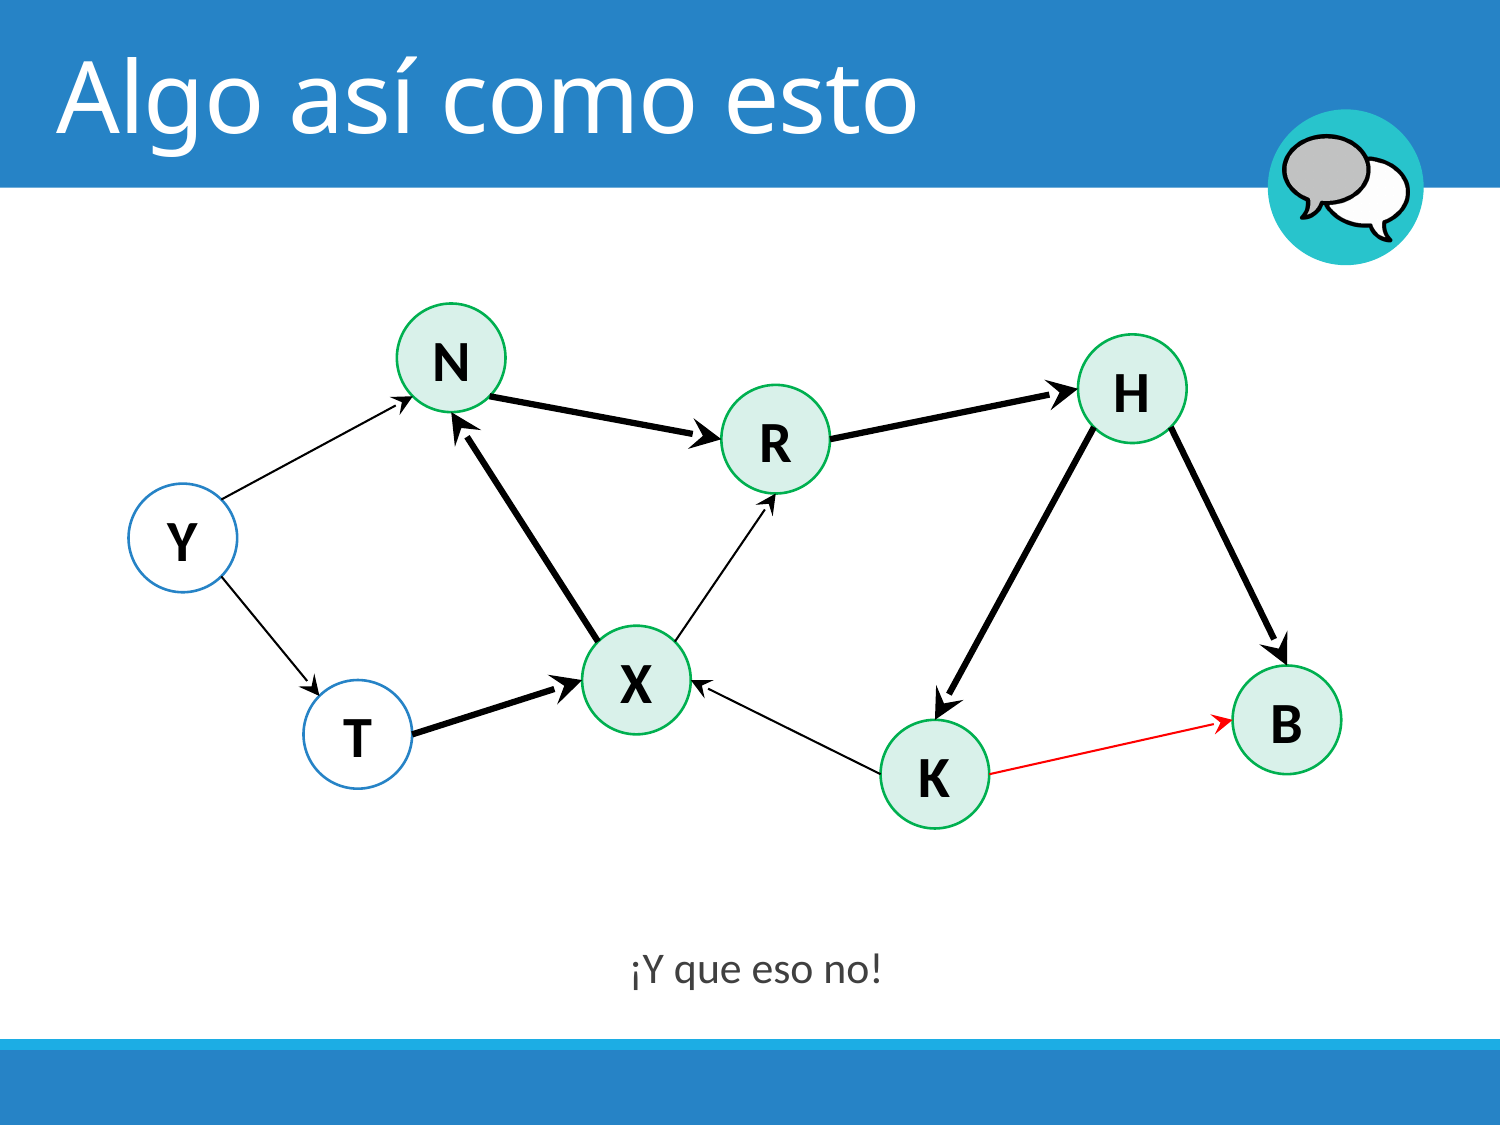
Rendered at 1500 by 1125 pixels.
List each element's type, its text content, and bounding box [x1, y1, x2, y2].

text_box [829, 388, 1079, 440]
text_box N [395, 302, 507, 414]
text_box K [879, 718, 990, 830]
title Algo así como esto [41, 0, 1459, 188]
text_box T [302, 678, 414, 790]
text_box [450, 411, 599, 643]
list ¡Y que eso no! [41, 906, 1459, 1001]
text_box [690, 679, 882, 775]
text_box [1170, 426, 1288, 666]
text_box R [720, 383, 831, 495]
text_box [220, 575, 320, 697]
text_box H [1076, 333, 1188, 445]
text_box B [1231, 665, 1343, 776]
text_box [411, 679, 583, 735]
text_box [674, 493, 777, 643]
text_box X [580, 624, 692, 736]
picture [1282, 188, 1410, 252]
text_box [220, 395, 414, 501]
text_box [934, 426, 1095, 721]
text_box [489, 395, 722, 440]
text_box Y [127, 482, 239, 594]
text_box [988, 719, 1234, 775]
